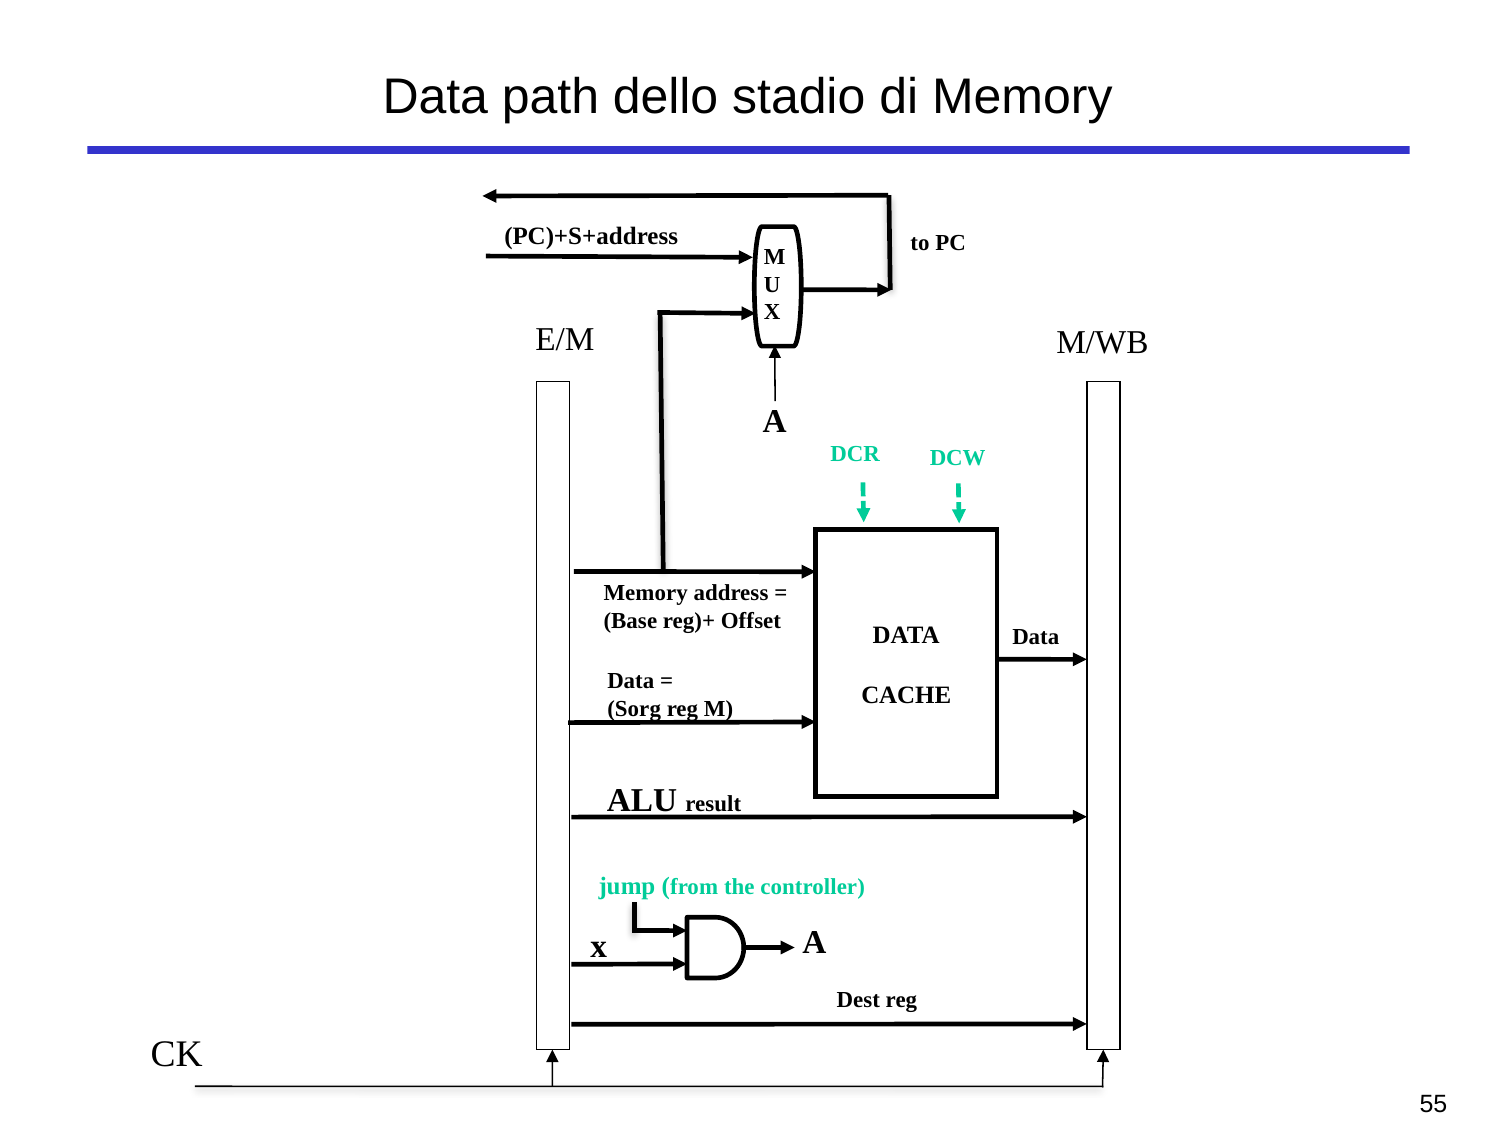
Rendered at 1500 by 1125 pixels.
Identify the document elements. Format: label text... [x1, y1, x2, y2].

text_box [135, 194, 1235, 1088]
slide_number 54 [1149, 1049, 1463, 1125]
title Data path dello stadio di Memory [91, 37, 1405, 151]
